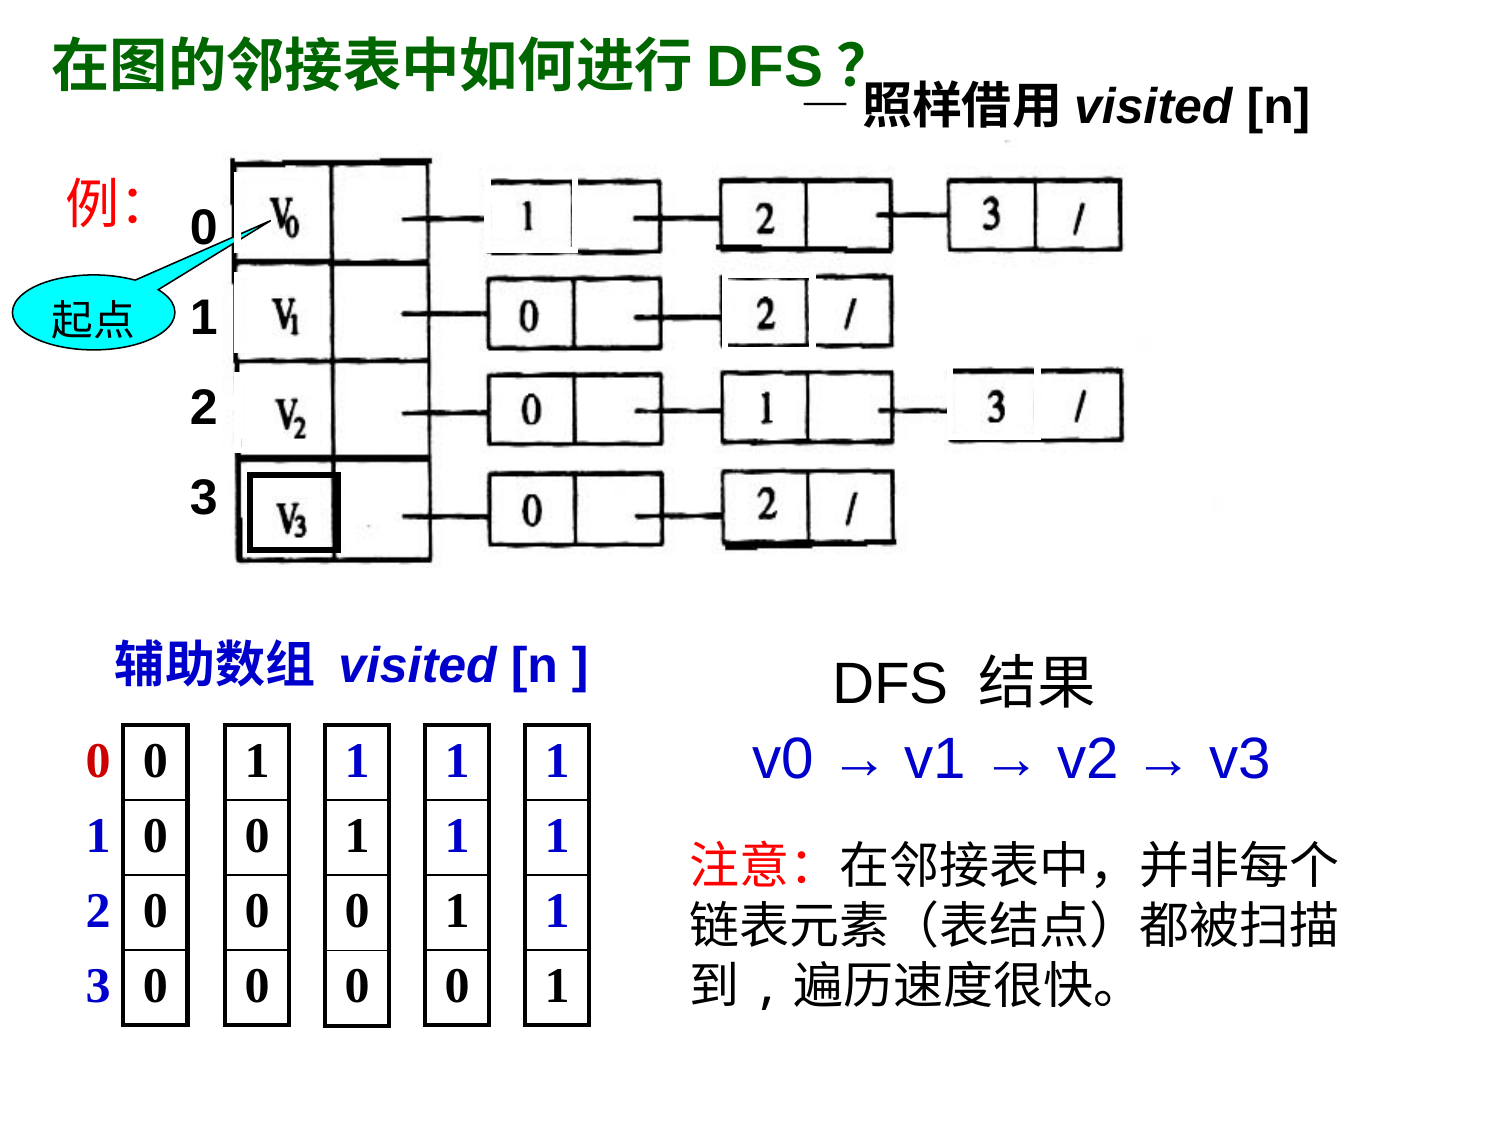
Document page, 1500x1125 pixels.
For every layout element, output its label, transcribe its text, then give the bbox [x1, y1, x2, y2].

table_cell 1 [527, 876, 587, 949]
table_header 0 [61, 725, 136, 800]
table_cell 0 [327, 876, 387, 950]
text_box 例： [50, 162, 174, 243]
table_header 1 [327, 727, 387, 799]
table_cell 0 [136, 951, 185, 1023]
table_cell 1 [427, 876, 487, 949]
picture [174, 137, 1225, 599]
table_cell 0 [427, 951, 487, 1023]
table_cell 1 [427, 801, 487, 874]
text_box —照样借用visited [n] [785, 66, 1335, 142]
table_header 0 [136, 727, 185, 799]
table_cell 0 [227, 801, 287, 874]
table_header 1 [227, 727, 287, 799]
text_box 起点 [12, 263, 174, 350]
title 在图的邻接表中如何进行DFS？ [36, 30, 1093, 96]
table_header 1 [527, 727, 587, 799]
table_cell 0 [136, 801, 185, 874]
table_cell 0 [327, 951, 387, 1024]
table_header 1 [427, 727, 487, 799]
table_cell 2 [61, 875, 136, 950]
table_cell 3 [61, 950, 136, 1025]
table_cell 0 [227, 876, 287, 949]
table_cell 1 [527, 951, 587, 1023]
table_cell 0 [136, 876, 185, 949]
text_box 注意：在邻接表中，并非每个链表元素（表结点）都被扫描到,遍历速度很快。 [674, 826, 1400, 1021]
table_cell 1 [61, 800, 136, 875]
table_cell 0 [227, 951, 287, 1023]
text_box 辅助数组 visited [n ] [100, 624, 663, 700]
table_cell 1 [327, 801, 387, 874]
text_box DFS 结果 [817, 637, 1111, 723]
table_cell 1 [527, 801, 587, 874]
text_box v0 → v1 → v2 → v3 [737, 712, 1300, 798]
